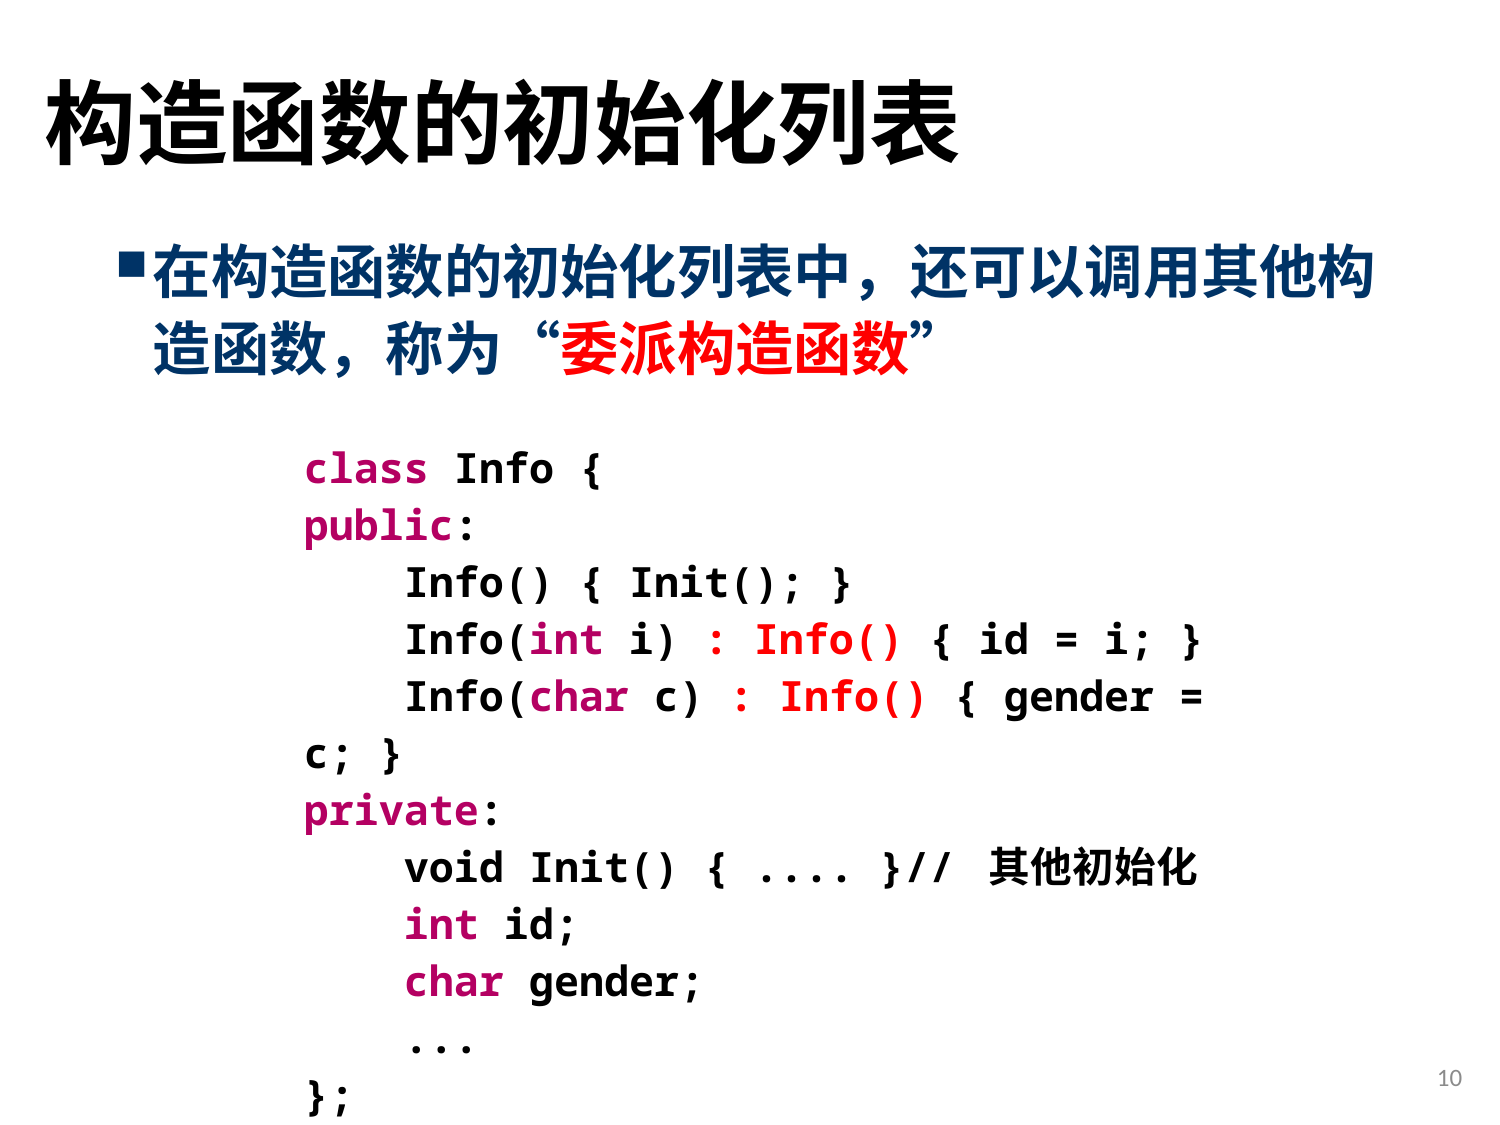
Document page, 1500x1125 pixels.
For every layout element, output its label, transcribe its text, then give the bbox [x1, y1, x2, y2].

slide_number 10 [1139, 1046, 1478, 1107]
text_box class Info { public: Info() { Init(); } Info(int i) : Info() { id = i; } Info(char c) : Info() { gender = c; } private: void Init() { .... }// 其他初始化 int id; char gender; ... }; [289, 427, 1294, 1125]
title 构造函数的初始化列表 [29, 19, 1324, 237]
list 在构造函数的初始化列表中，还可以调用其他构造函数，称为“委派构造函数” [100, 220, 1421, 1000]
